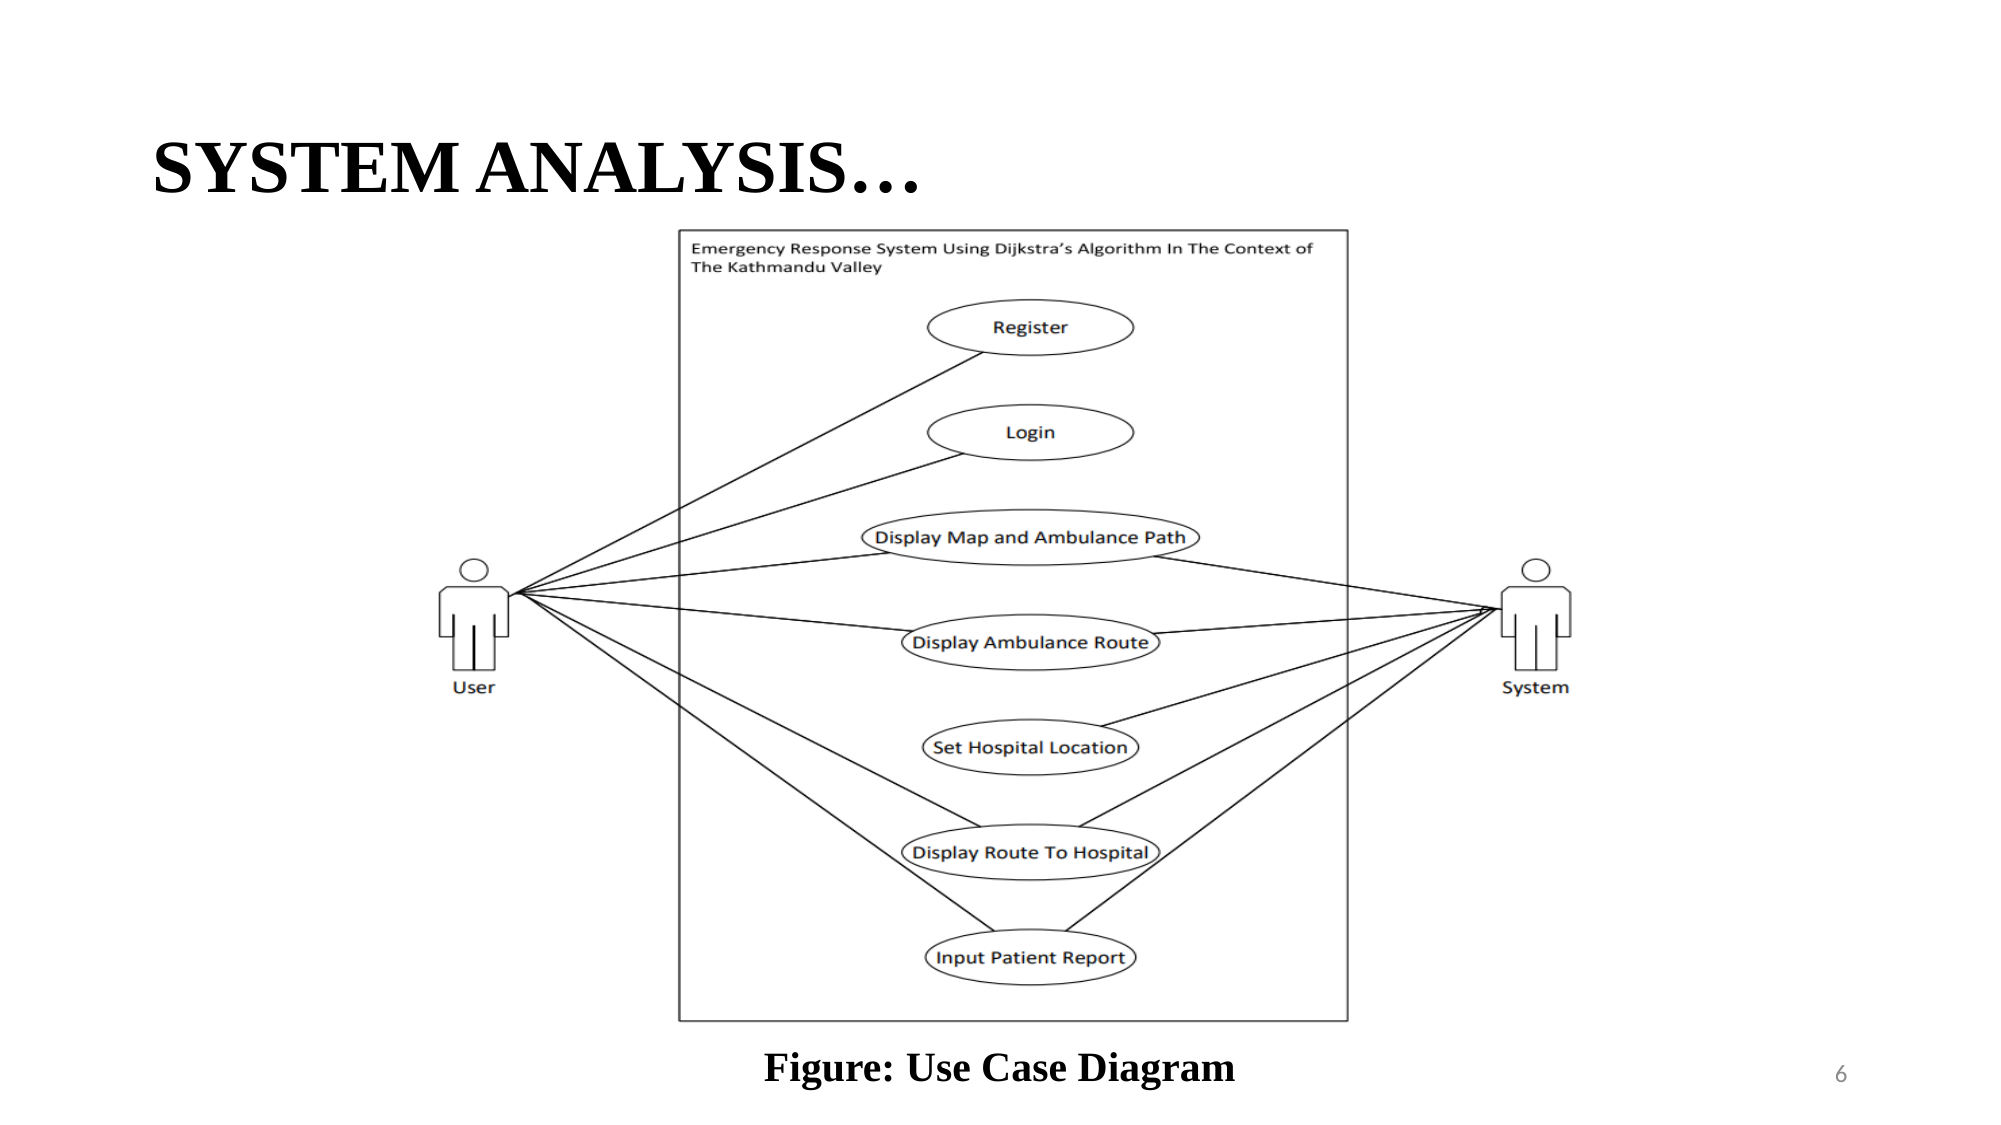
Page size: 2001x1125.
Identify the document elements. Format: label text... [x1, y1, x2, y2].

text_box Figure: Use Case Diagram [644, 1040, 1356, 1098]
title SYSTEM ANALYSIS… [137, 59, 1863, 278]
slide_number 6 [1412, 1042, 1863, 1103]
picture [370, 219, 1630, 1040]
